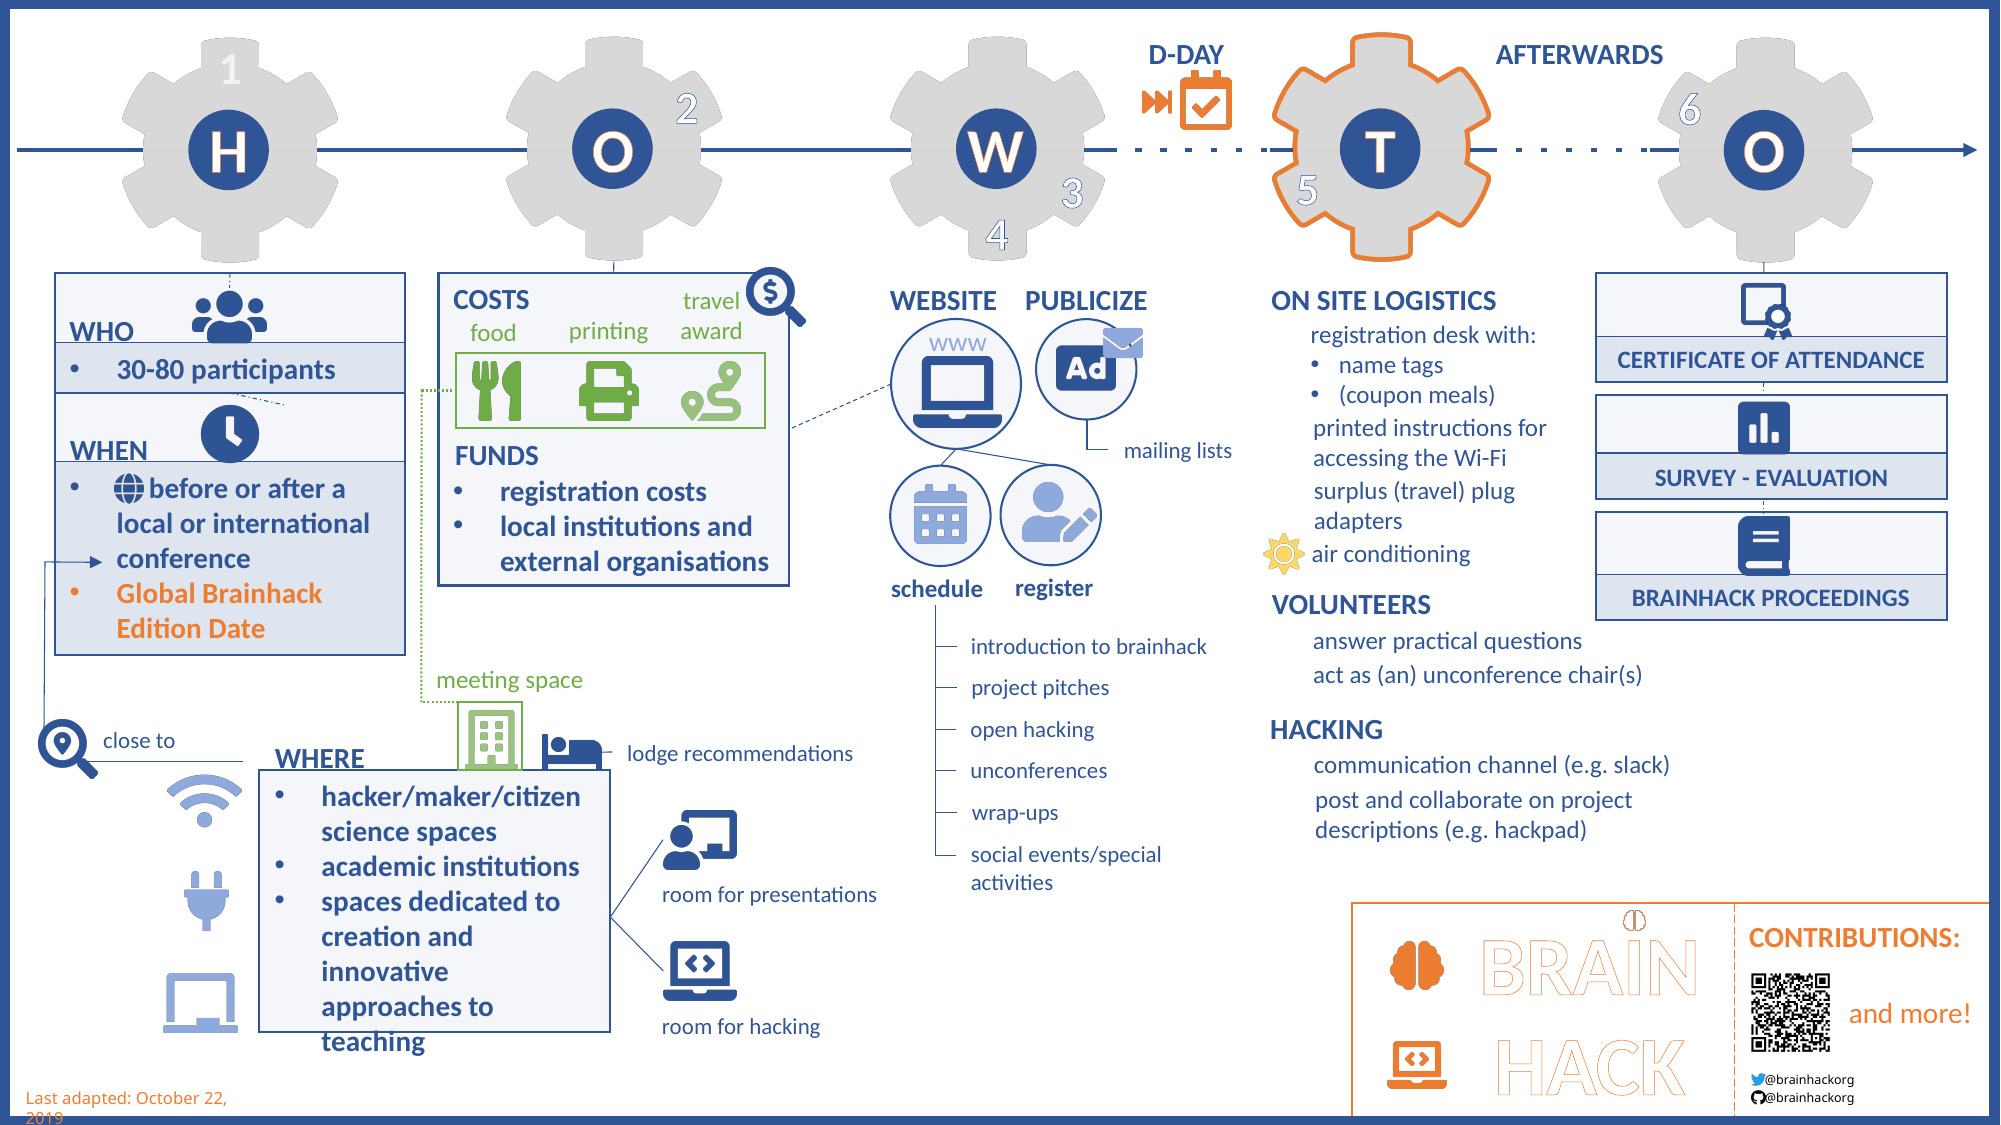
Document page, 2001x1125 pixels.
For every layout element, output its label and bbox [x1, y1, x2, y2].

text_box [1751, 1064, 1865, 1113]
text_box [4, 3, 1996, 1122]
